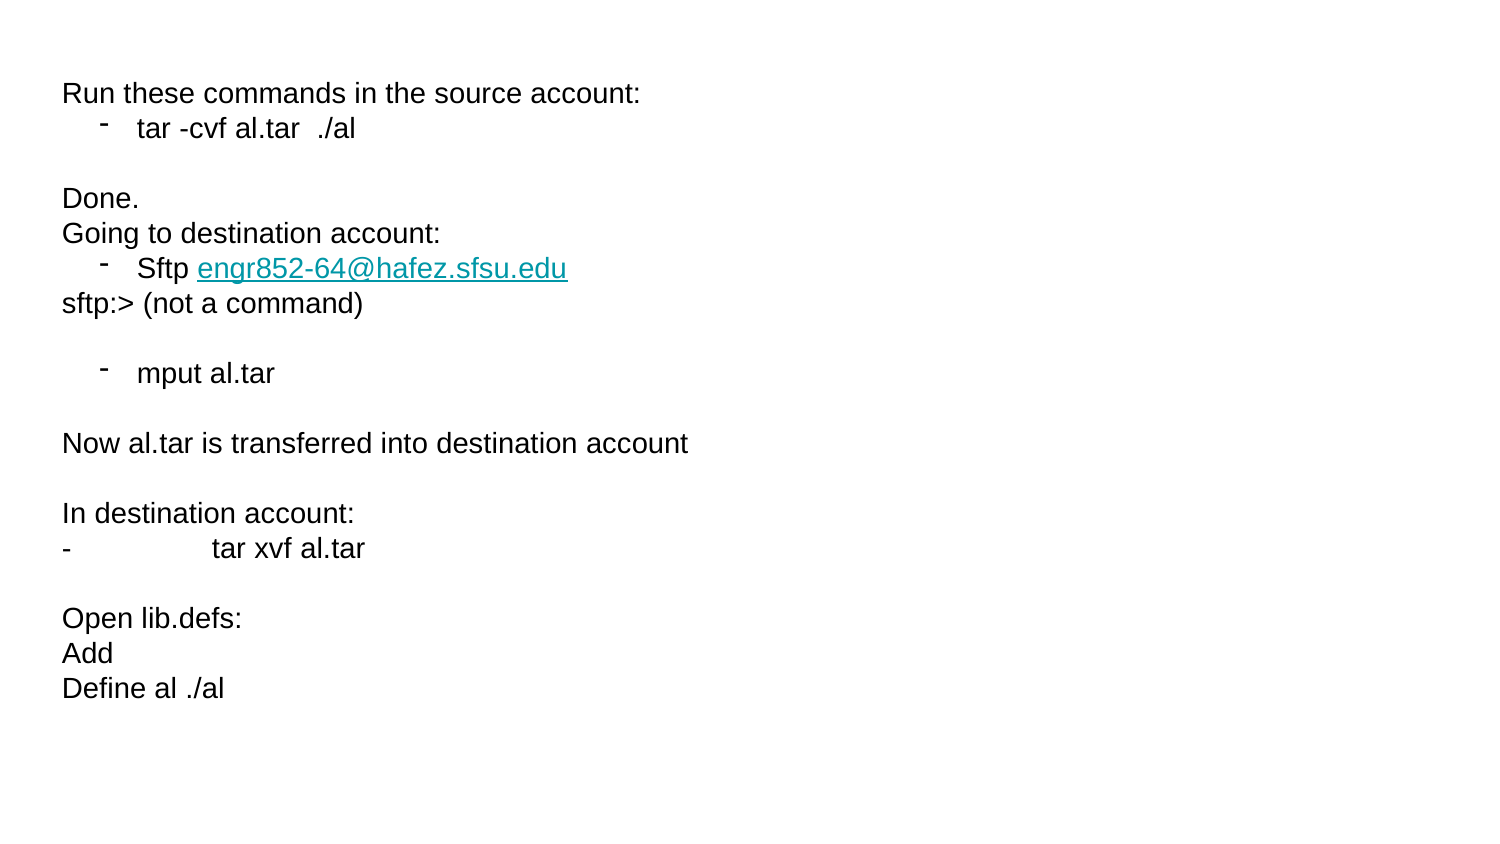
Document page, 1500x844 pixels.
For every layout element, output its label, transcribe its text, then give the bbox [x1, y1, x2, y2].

text_box Run these commands in the source account: tar -cvf al.tar ./al Done. Going to destination account: Sftp engr852-64@hafez.sfsu.edu sftp:> (not a command) mput al.tar Now al.tar is transferred into destination account In destination account: - tar xvf al.tar Open lib.defs: Add Define al ./al [46, 59, 1463, 812]
